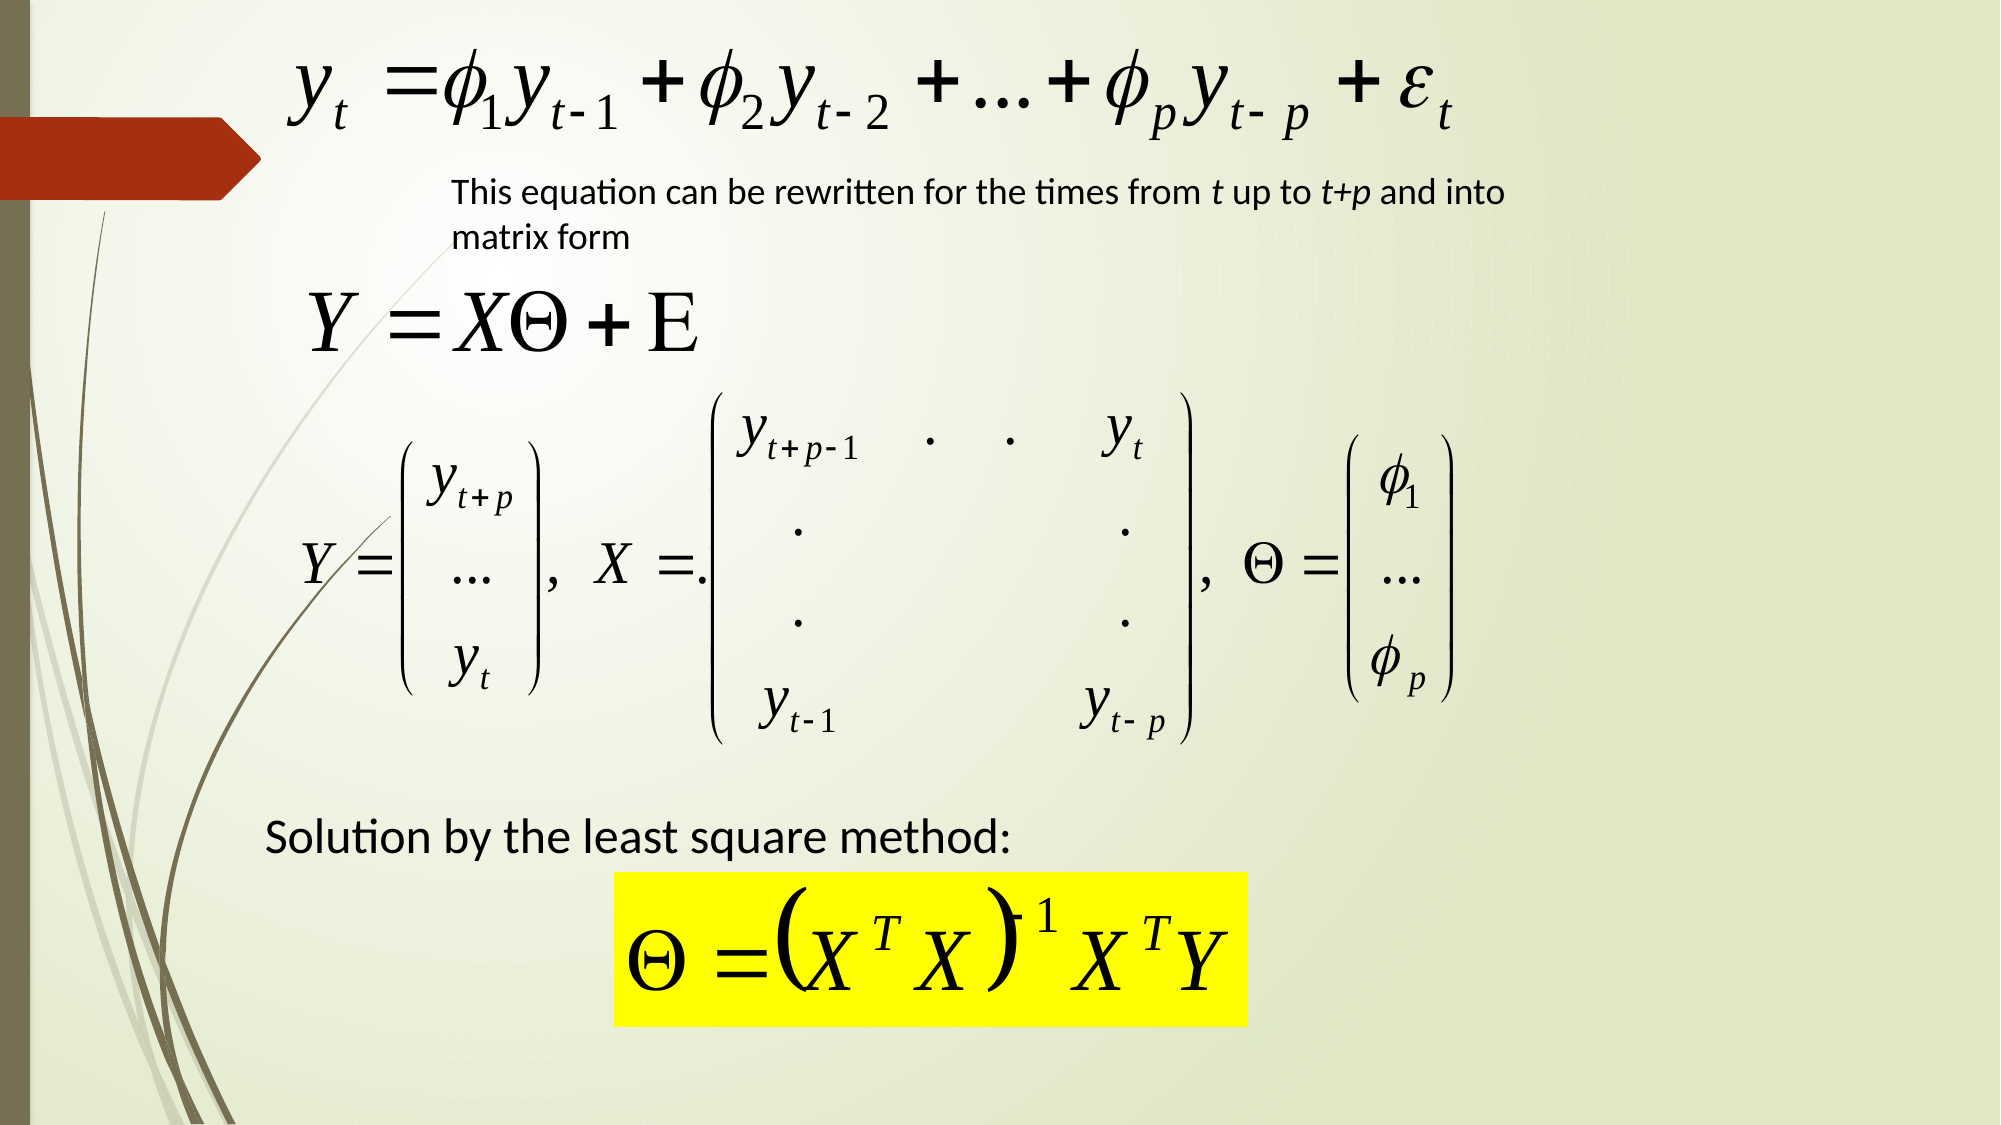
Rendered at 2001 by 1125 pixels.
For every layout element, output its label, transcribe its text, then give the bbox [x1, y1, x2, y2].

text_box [273, 18, 1554, 266]
text_box Solution by the least square method: [249, 796, 1133, 871]
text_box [296, 269, 711, 374]
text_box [613, 871, 1249, 1028]
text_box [294, 381, 1471, 756]
